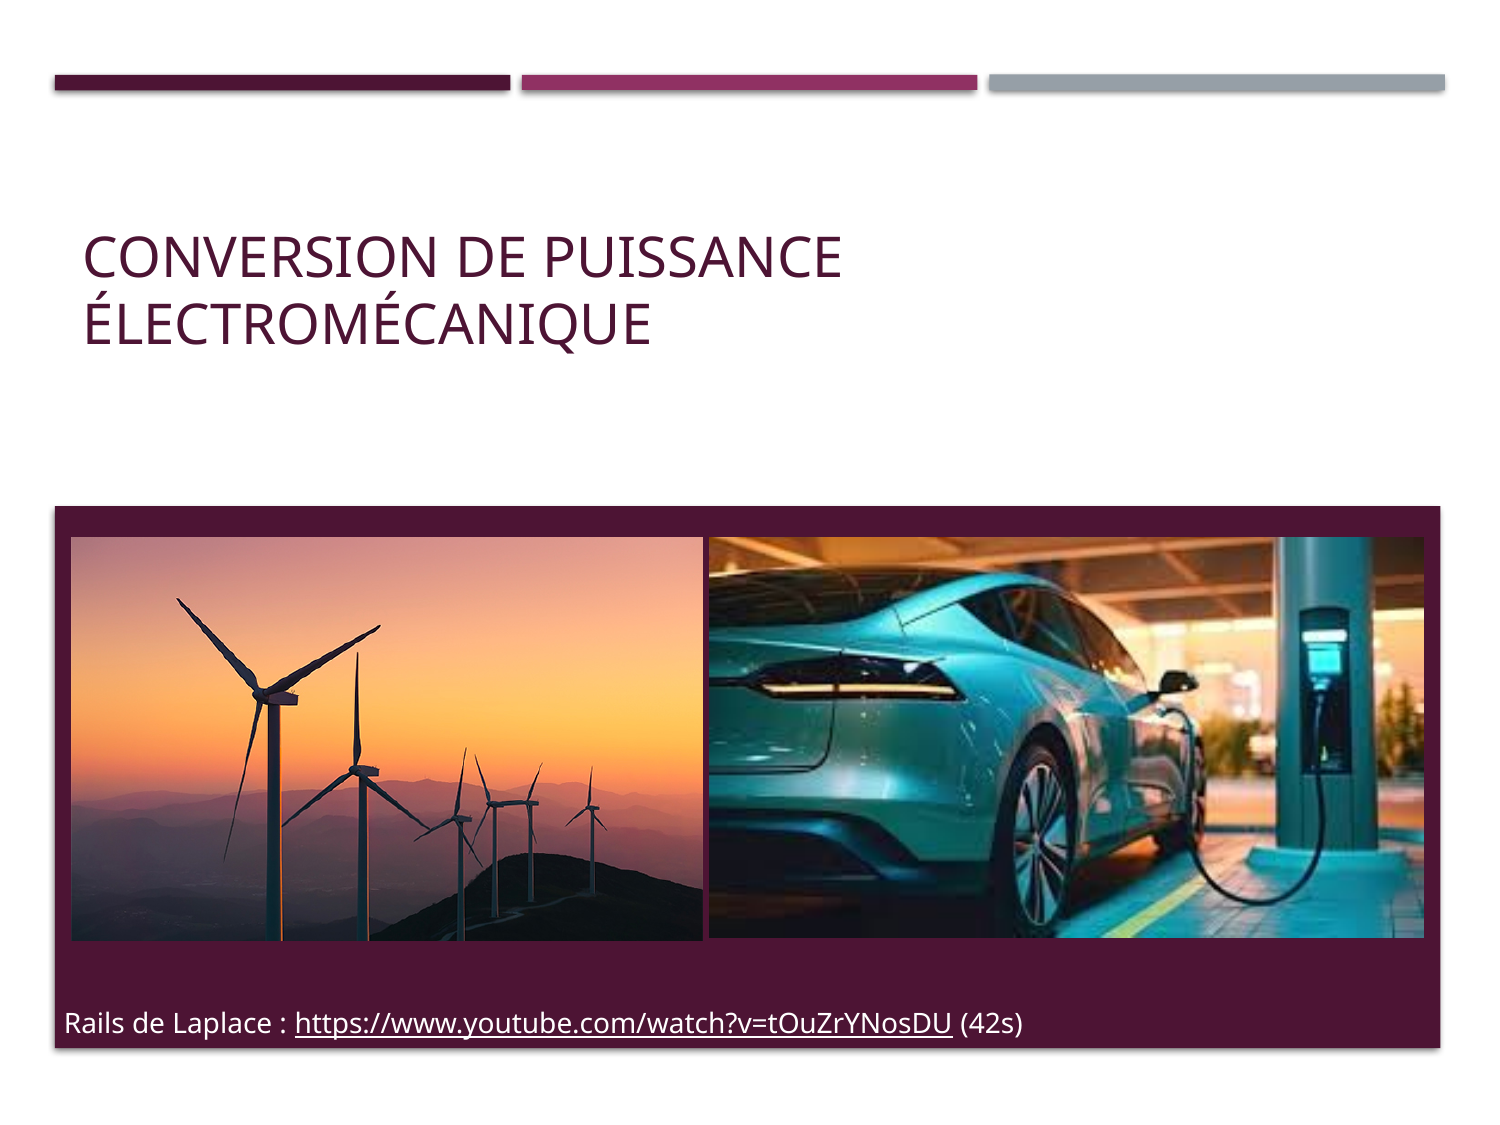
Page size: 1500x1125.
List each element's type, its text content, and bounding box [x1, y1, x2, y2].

text_box Rails de Laplace : https://www.youtube.com/watch?v=tOuZrYNosDU (42s) [52, 999, 1054, 1050]
title Conversion de puissance Électromécanique [71, 167, 1424, 410]
picture [709, 537, 1425, 939]
picture [71, 536, 703, 941]
